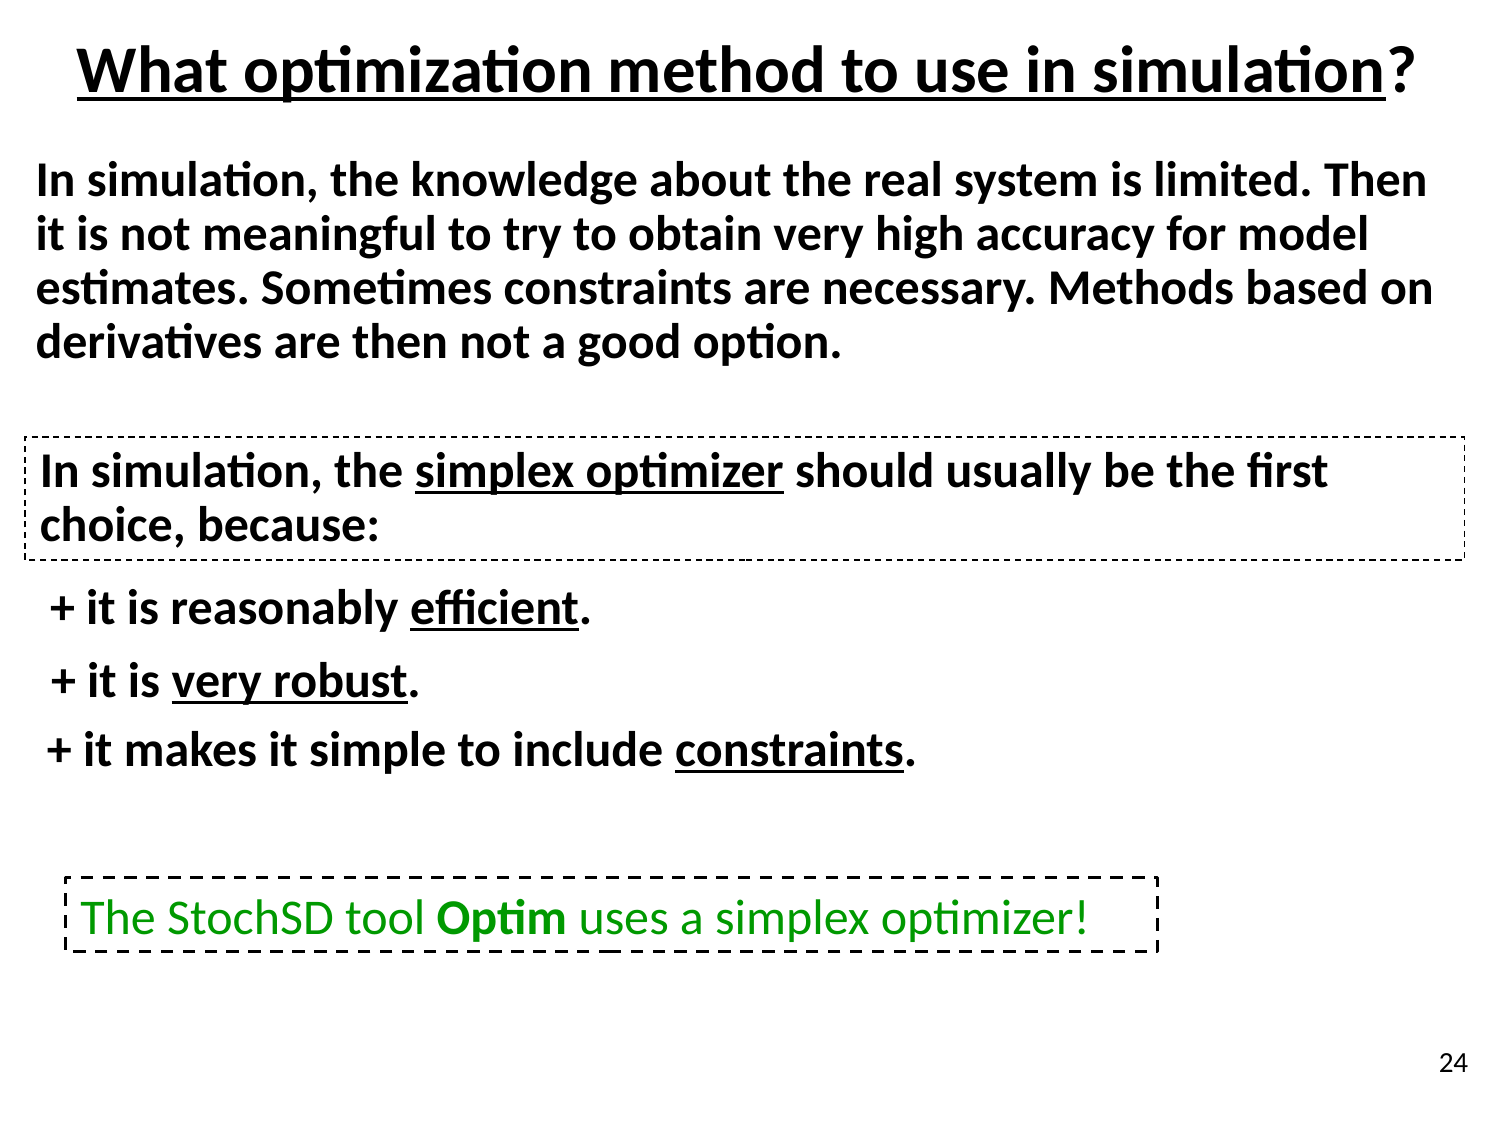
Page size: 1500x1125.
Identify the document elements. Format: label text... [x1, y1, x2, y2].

text_box In simulation, the simplex optimizer should usually be the first choice, because: [24, 437, 1465, 560]
slide_number 24 [1408, 1022, 1484, 1098]
text_box + it is very robust. [36, 647, 788, 716]
text_box + it makes it simple to include constraints. [32, 716, 960, 785]
text_box In simulation, the knowledge about the real system is limited. Then it is not meaningful to try to obtain very high accuracy for model estimates. Sometimes constraints are necessary. Methods based on derivatives are then not a good option. [20, 146, 1461, 377]
text_box + it is reasonably efficient. [23, 574, 775, 643]
title What optimization method to use in simulation? [10, 27, 1484, 105]
text_box The StochSD tool Optim uses a simplex optimizer! [65, 877, 1158, 952]
